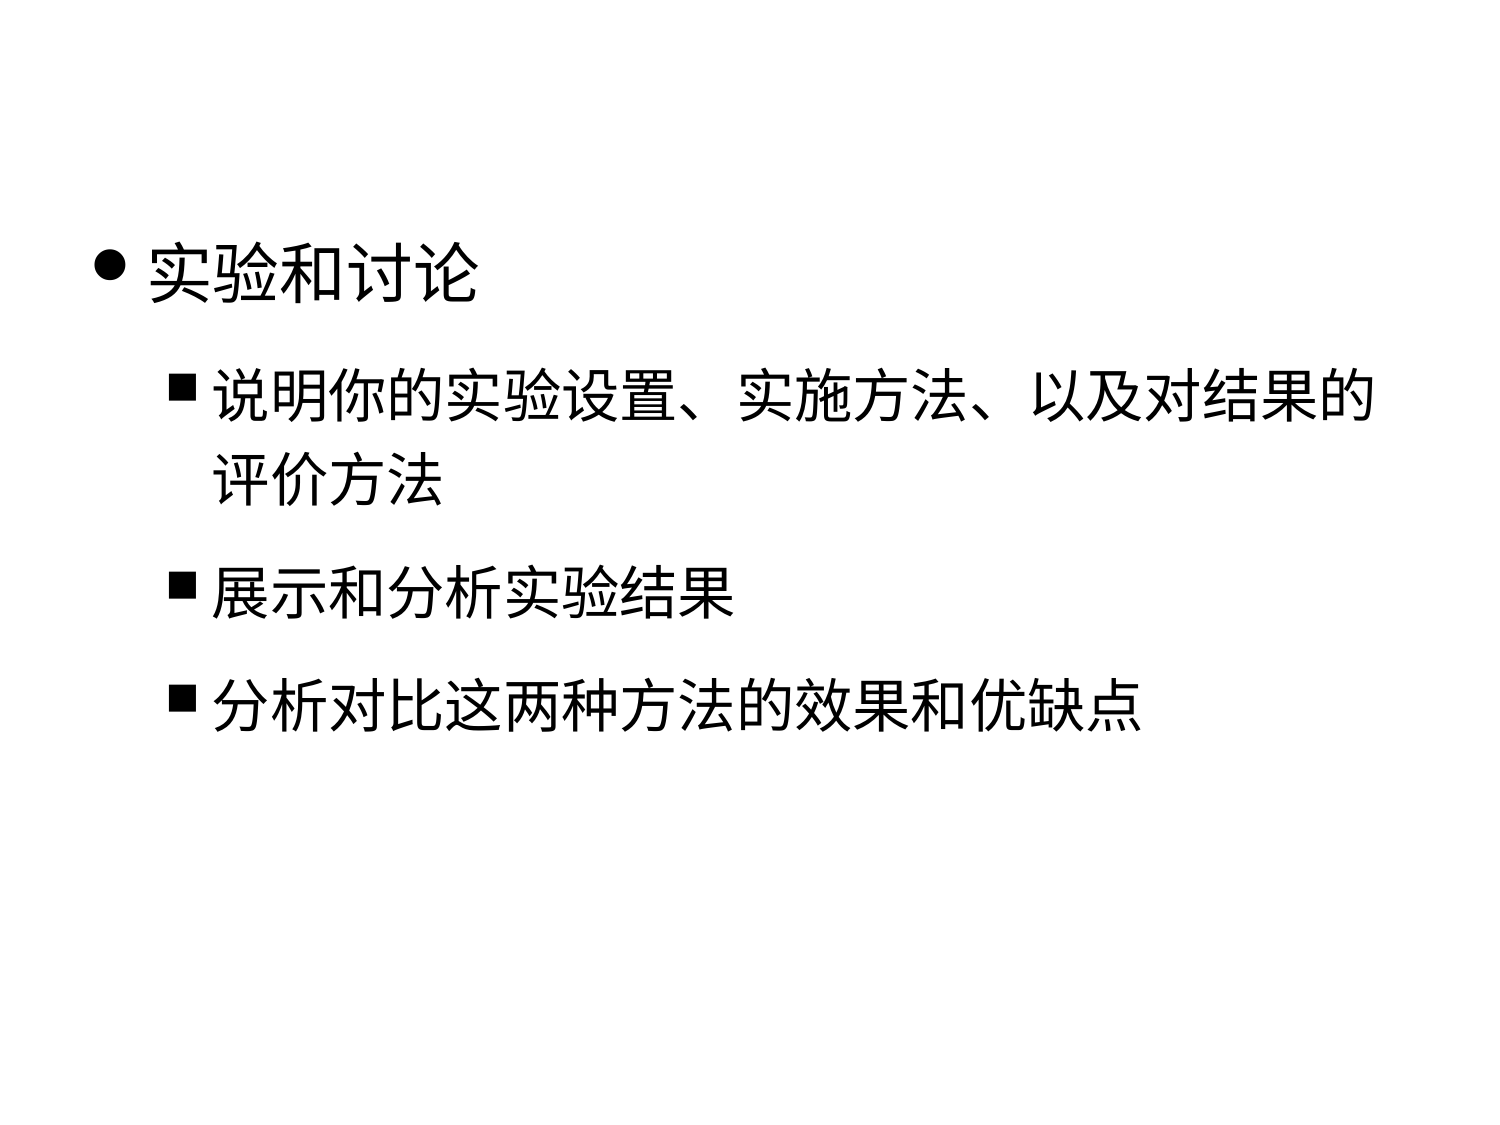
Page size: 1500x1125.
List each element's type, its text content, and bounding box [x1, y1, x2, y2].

list 实验和讨论 说明你的实验设置、实施方法、以及对结果的评价方法 展示和分析实验结果 分析对比这两种方法的效果和优缺点 [75, 208, 1425, 1094]
